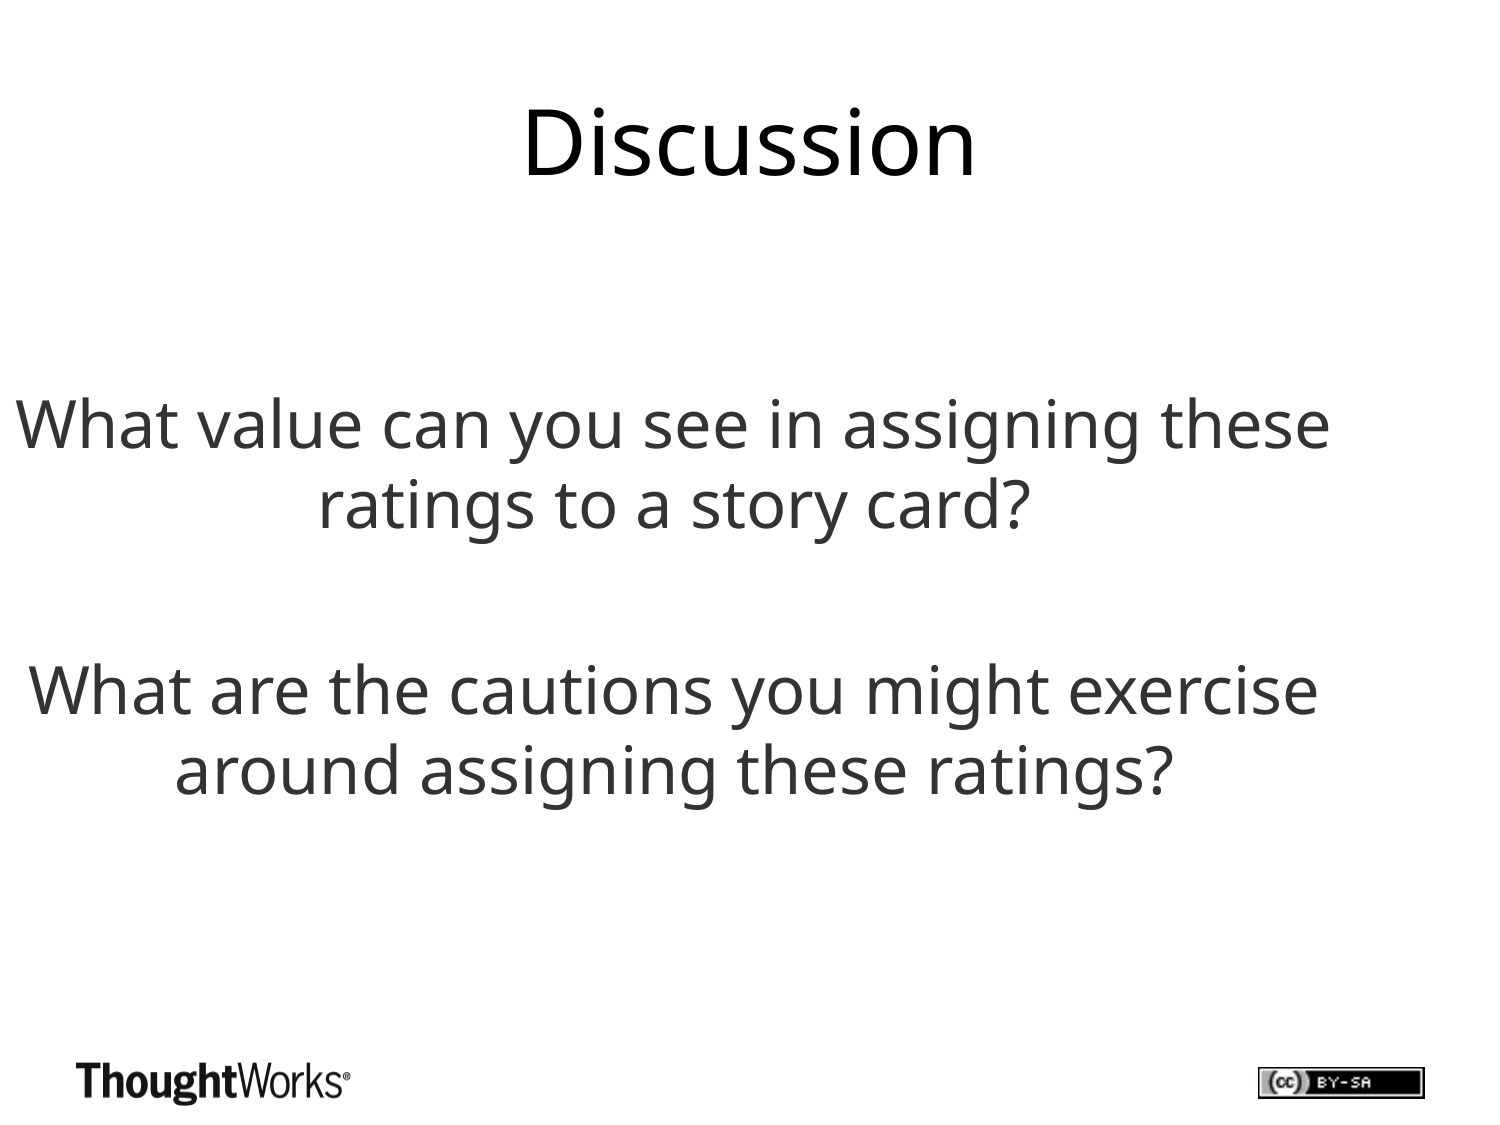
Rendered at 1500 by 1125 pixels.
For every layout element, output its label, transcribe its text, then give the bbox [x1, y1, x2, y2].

list What value can you see in assigning these ratings to a story card? What are the cautions you might exercise around assigning these ratings? [0, 187, 1350, 1013]
picture [1258, 1067, 1425, 1099]
title Discussion [75, 45, 1425, 233]
picture [75, 1062, 351, 1106]
